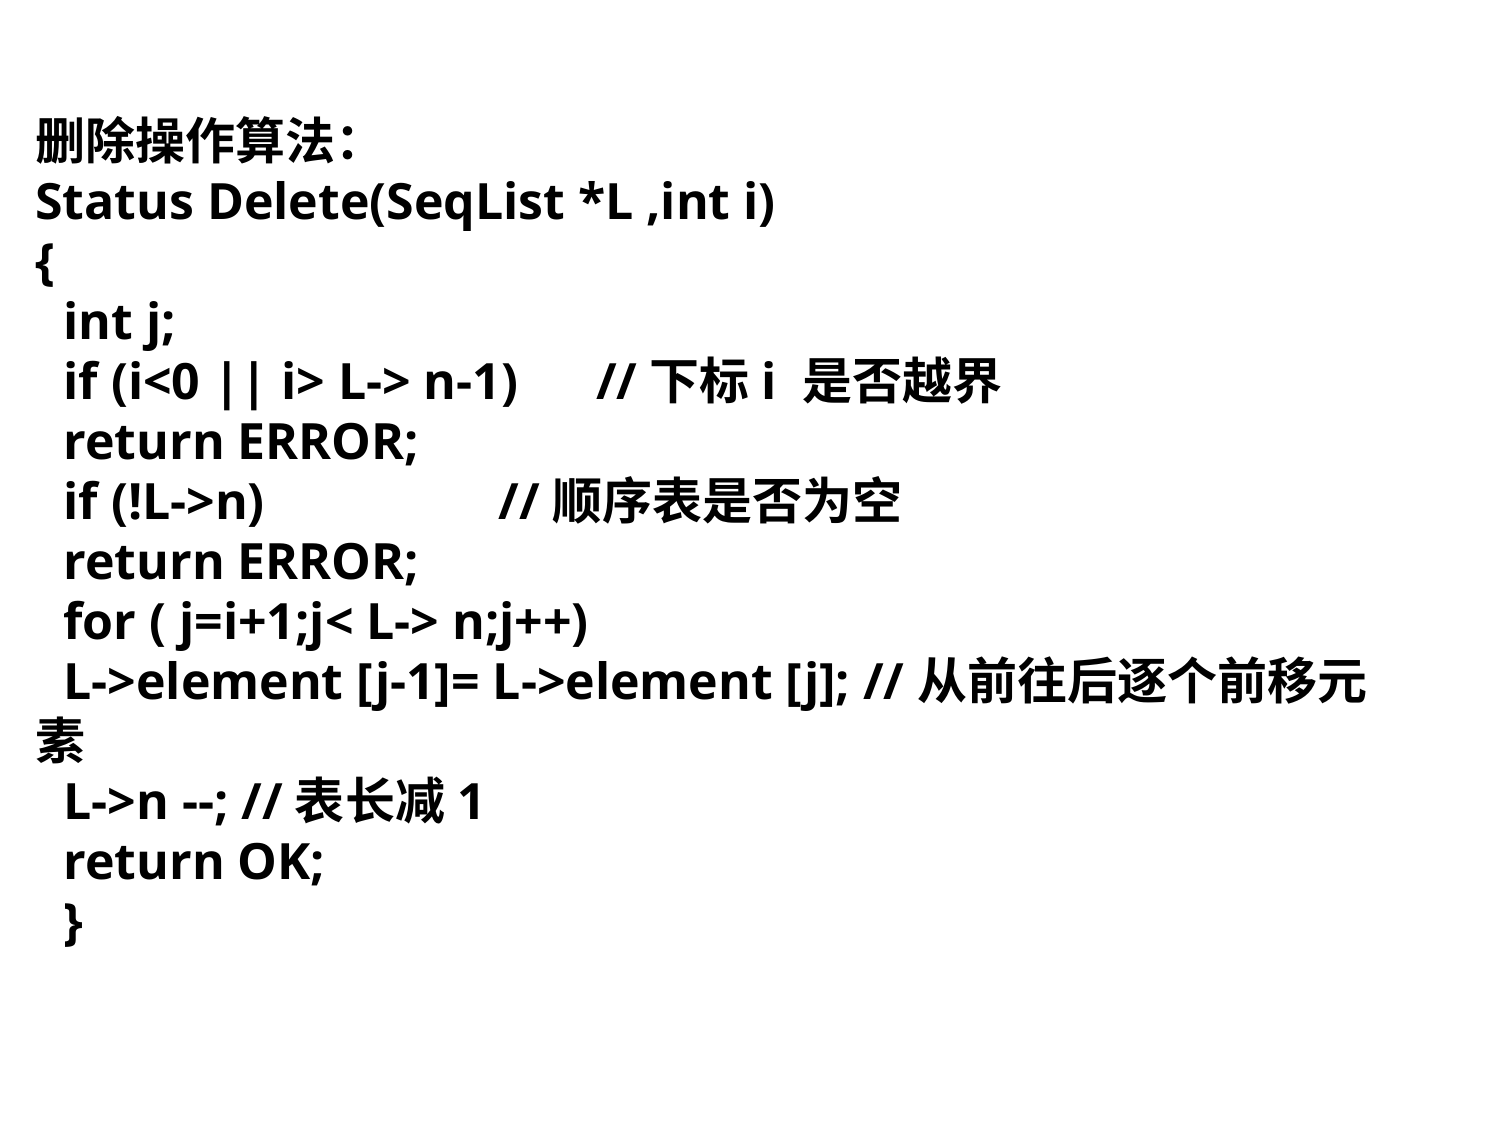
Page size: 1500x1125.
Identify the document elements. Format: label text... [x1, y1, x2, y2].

text_box 删除操作算法： Status Delete(SeqList *L ,int i) { int j; if (i<0 || i> L-> n-1) //下标i 是否越界 return ERROR; if (!L->n) //顺序表是否为空 return ERROR; for ( j=i+1;j< L-> n;j++) L->element [j-1]= L->element [j]; //从前往后逐个前移元素 L->n --; //表长减1 return OK; } [20, 101, 1410, 957]
